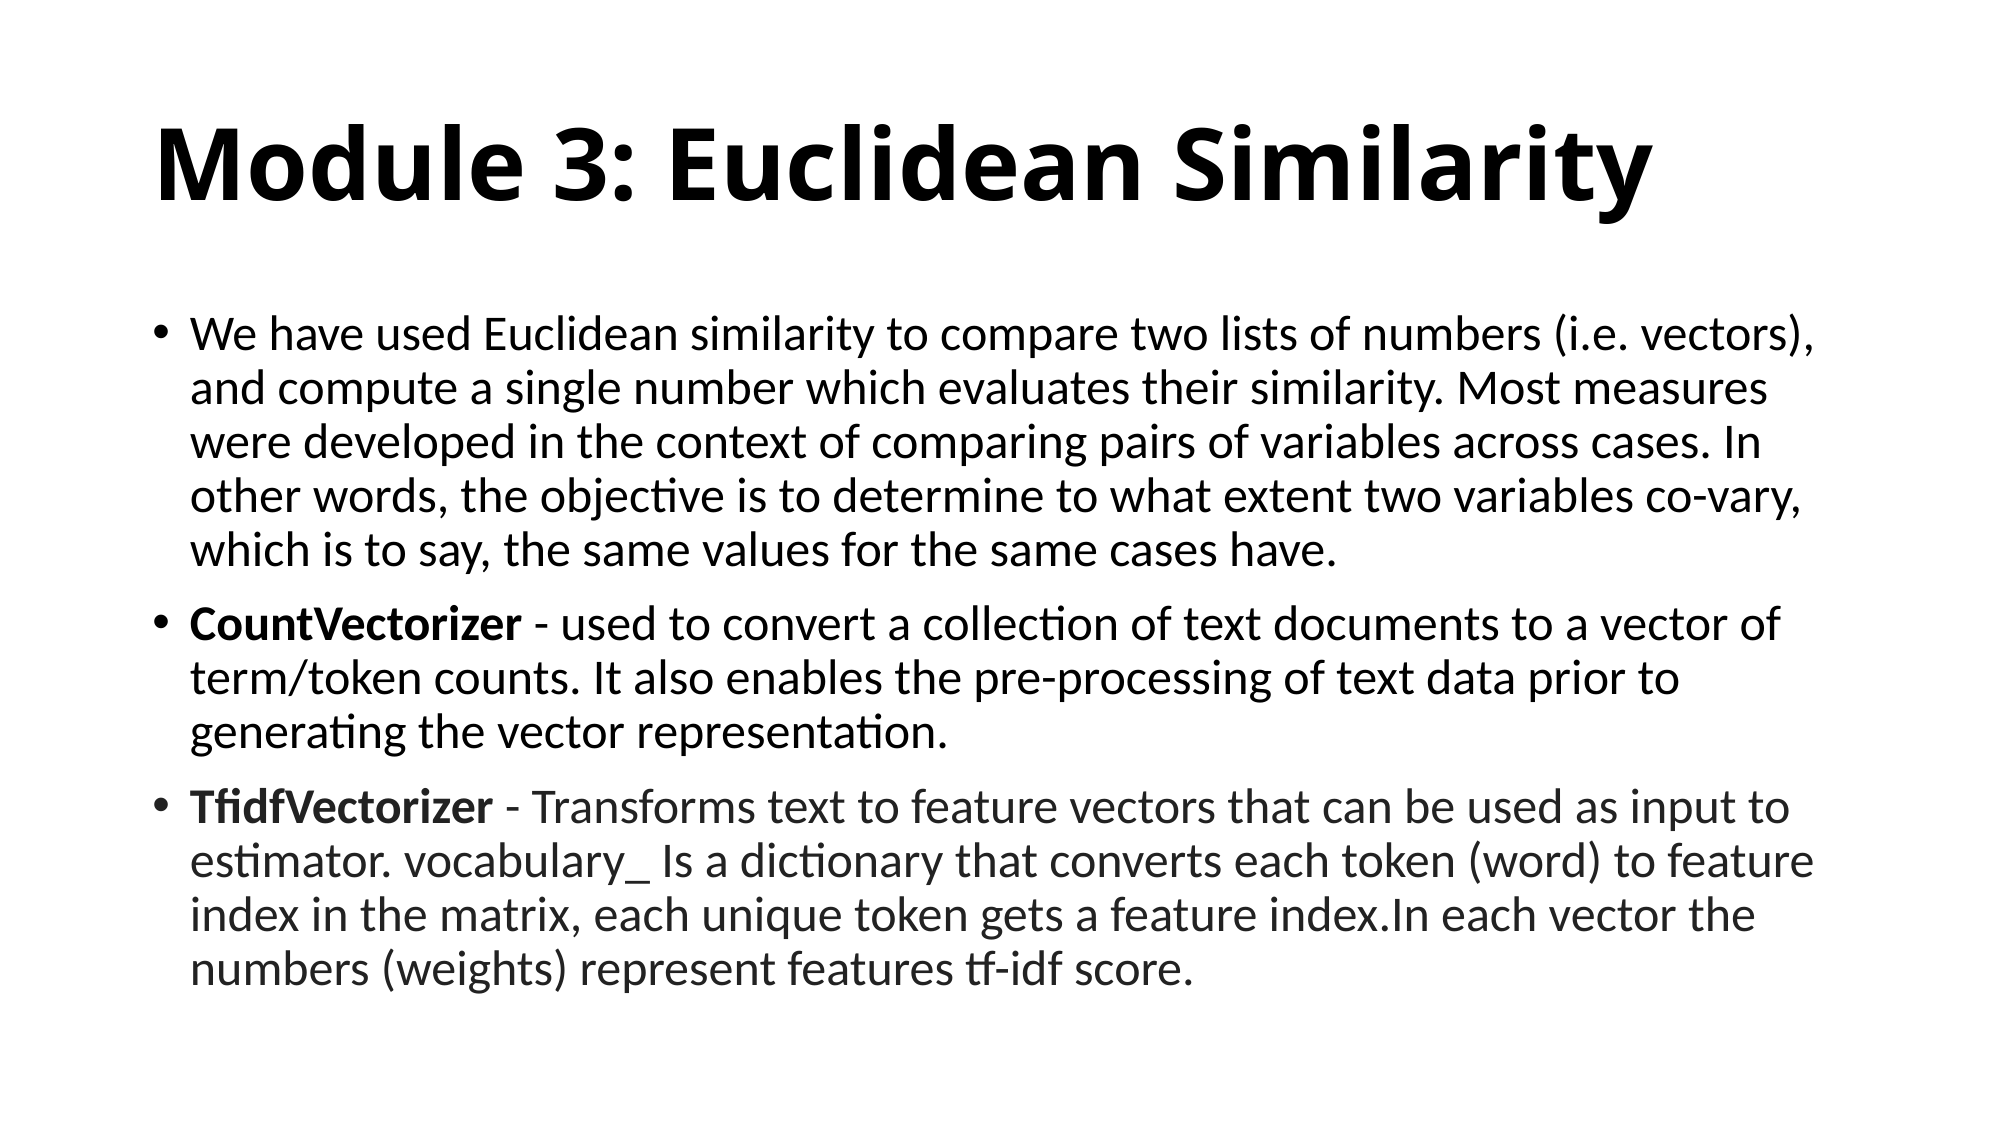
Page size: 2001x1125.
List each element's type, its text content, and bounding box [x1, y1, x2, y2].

list We have used Euclidean similarity to compare two lists of numbers (i.e. vectors), and compute a single number which evaluates their similarity. Most measures were developed in the context of comparing pairs of variables across cases. In other words, the objective is to determine to what extent two variables co-vary, which is to say, the same values for the same cases have. CountVectorizer - used to convert a collection of text documents to a vector of term/token counts. It also enables the pre-processing of text data prior to generating the vector representation. TfidfVectorizer - Transforms text to feature vectors that can be used as input to estimator. vocabulary_ Is a dictionary that converts each token (word) to feature index in the matrix, each unique token gets a feature index.In each vector the numbers (weights) represent features tf-idf score. [137, 299, 1863, 1014]
title Module 3: Euclidean Similarity [137, 59, 1863, 278]
